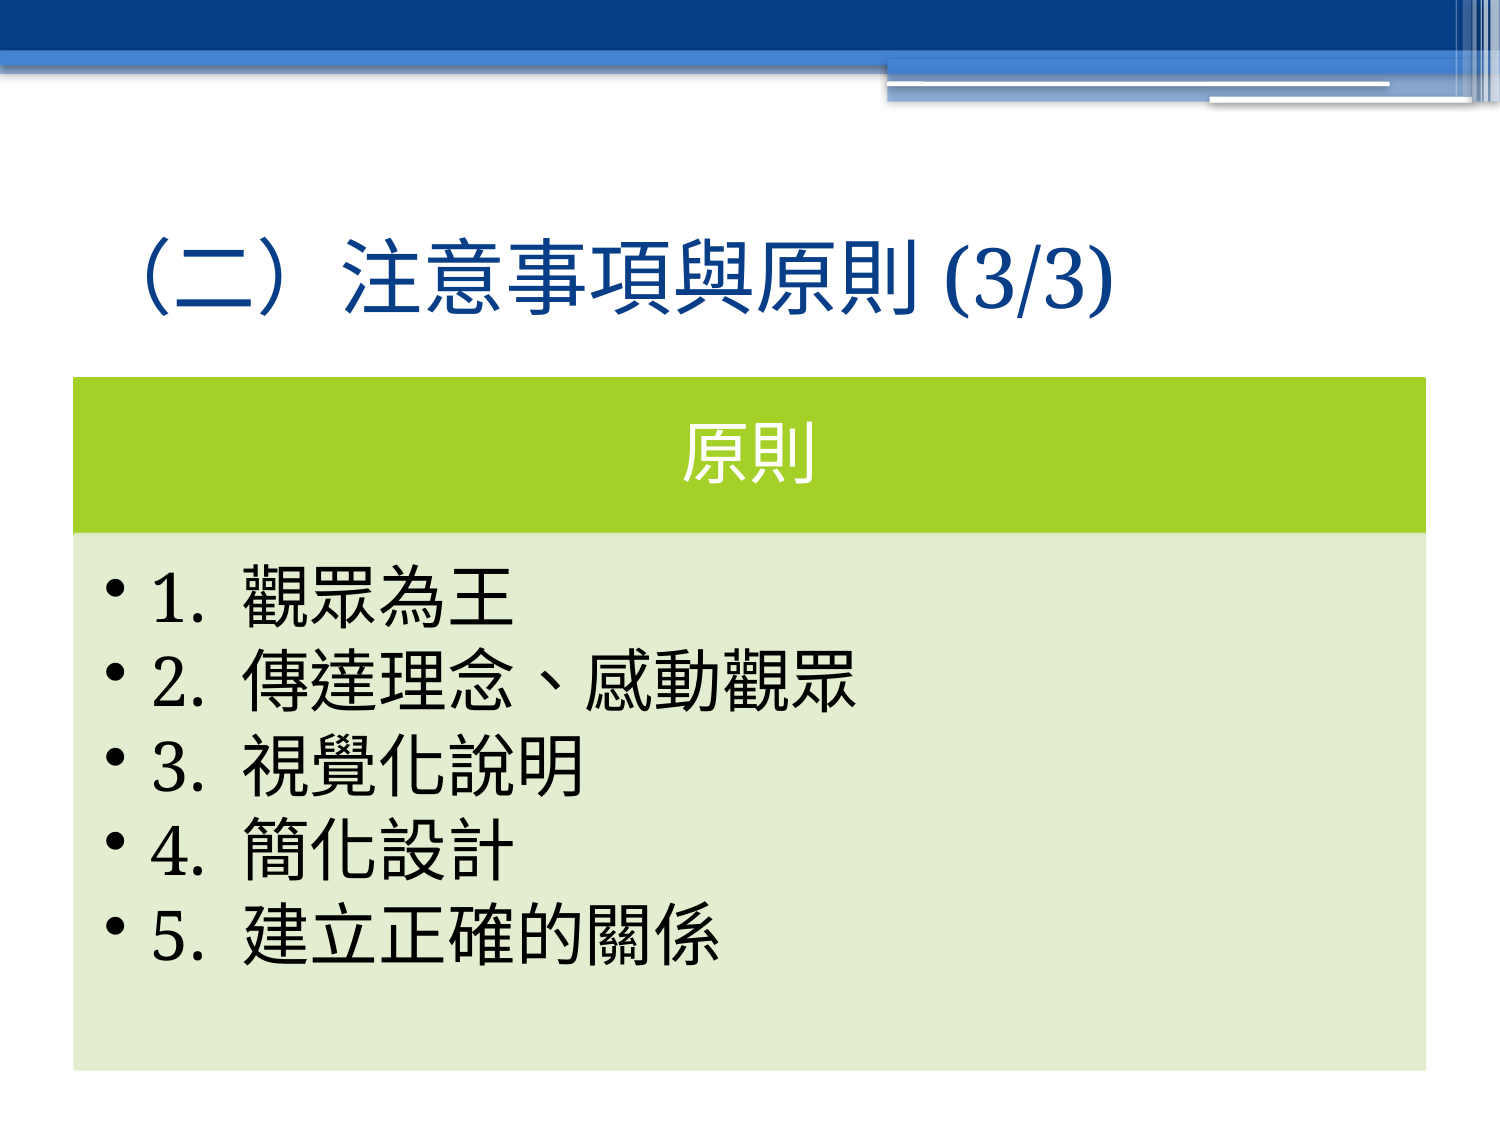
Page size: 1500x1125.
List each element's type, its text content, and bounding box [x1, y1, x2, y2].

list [74, 368, 1426, 1079]
title （二）注意事項與原則(3/3) [75, 187, 1425, 363]
